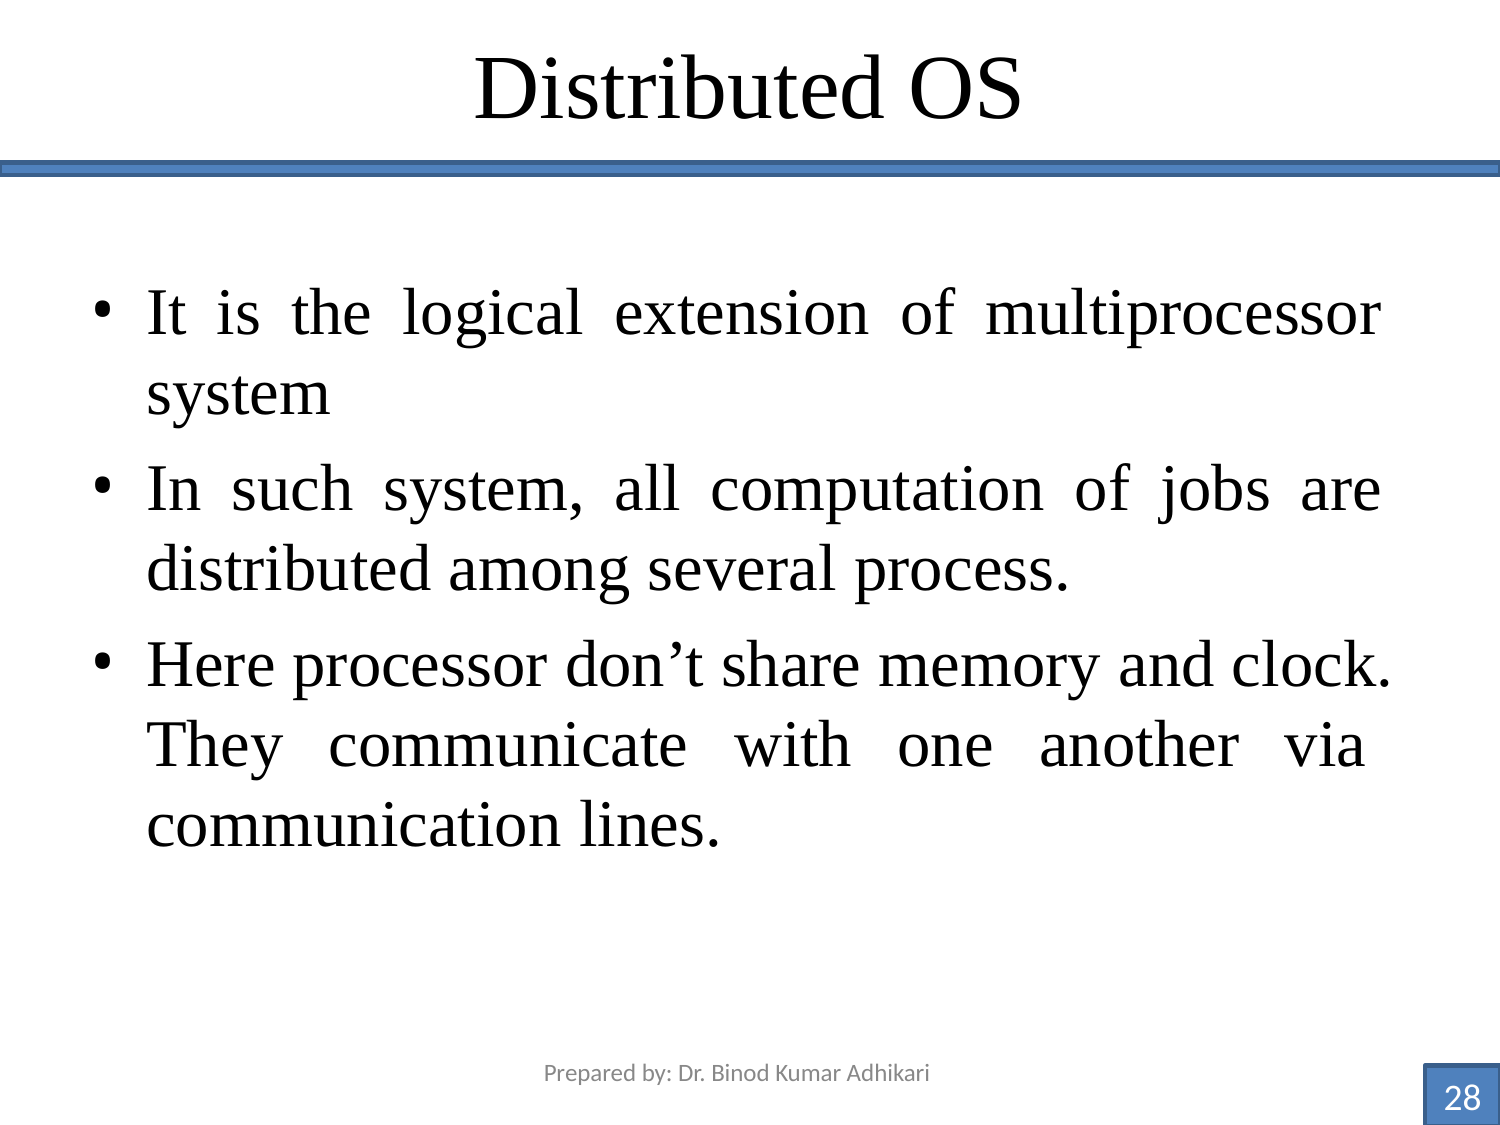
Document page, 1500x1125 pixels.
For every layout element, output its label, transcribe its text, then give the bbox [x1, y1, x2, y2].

footer Prepared by: Dr. Binod Kumar Adhikari [541, 1060, 959, 1125]
text_box It is the logical extension of multiprocessor system In such system, all computation of jobs are distributed among several process. Here processor don’t share memory and clock. They communicate with one another via communication lines. [87, 265, 1413, 860]
title Distributed OS [471, 24, 1029, 216]
